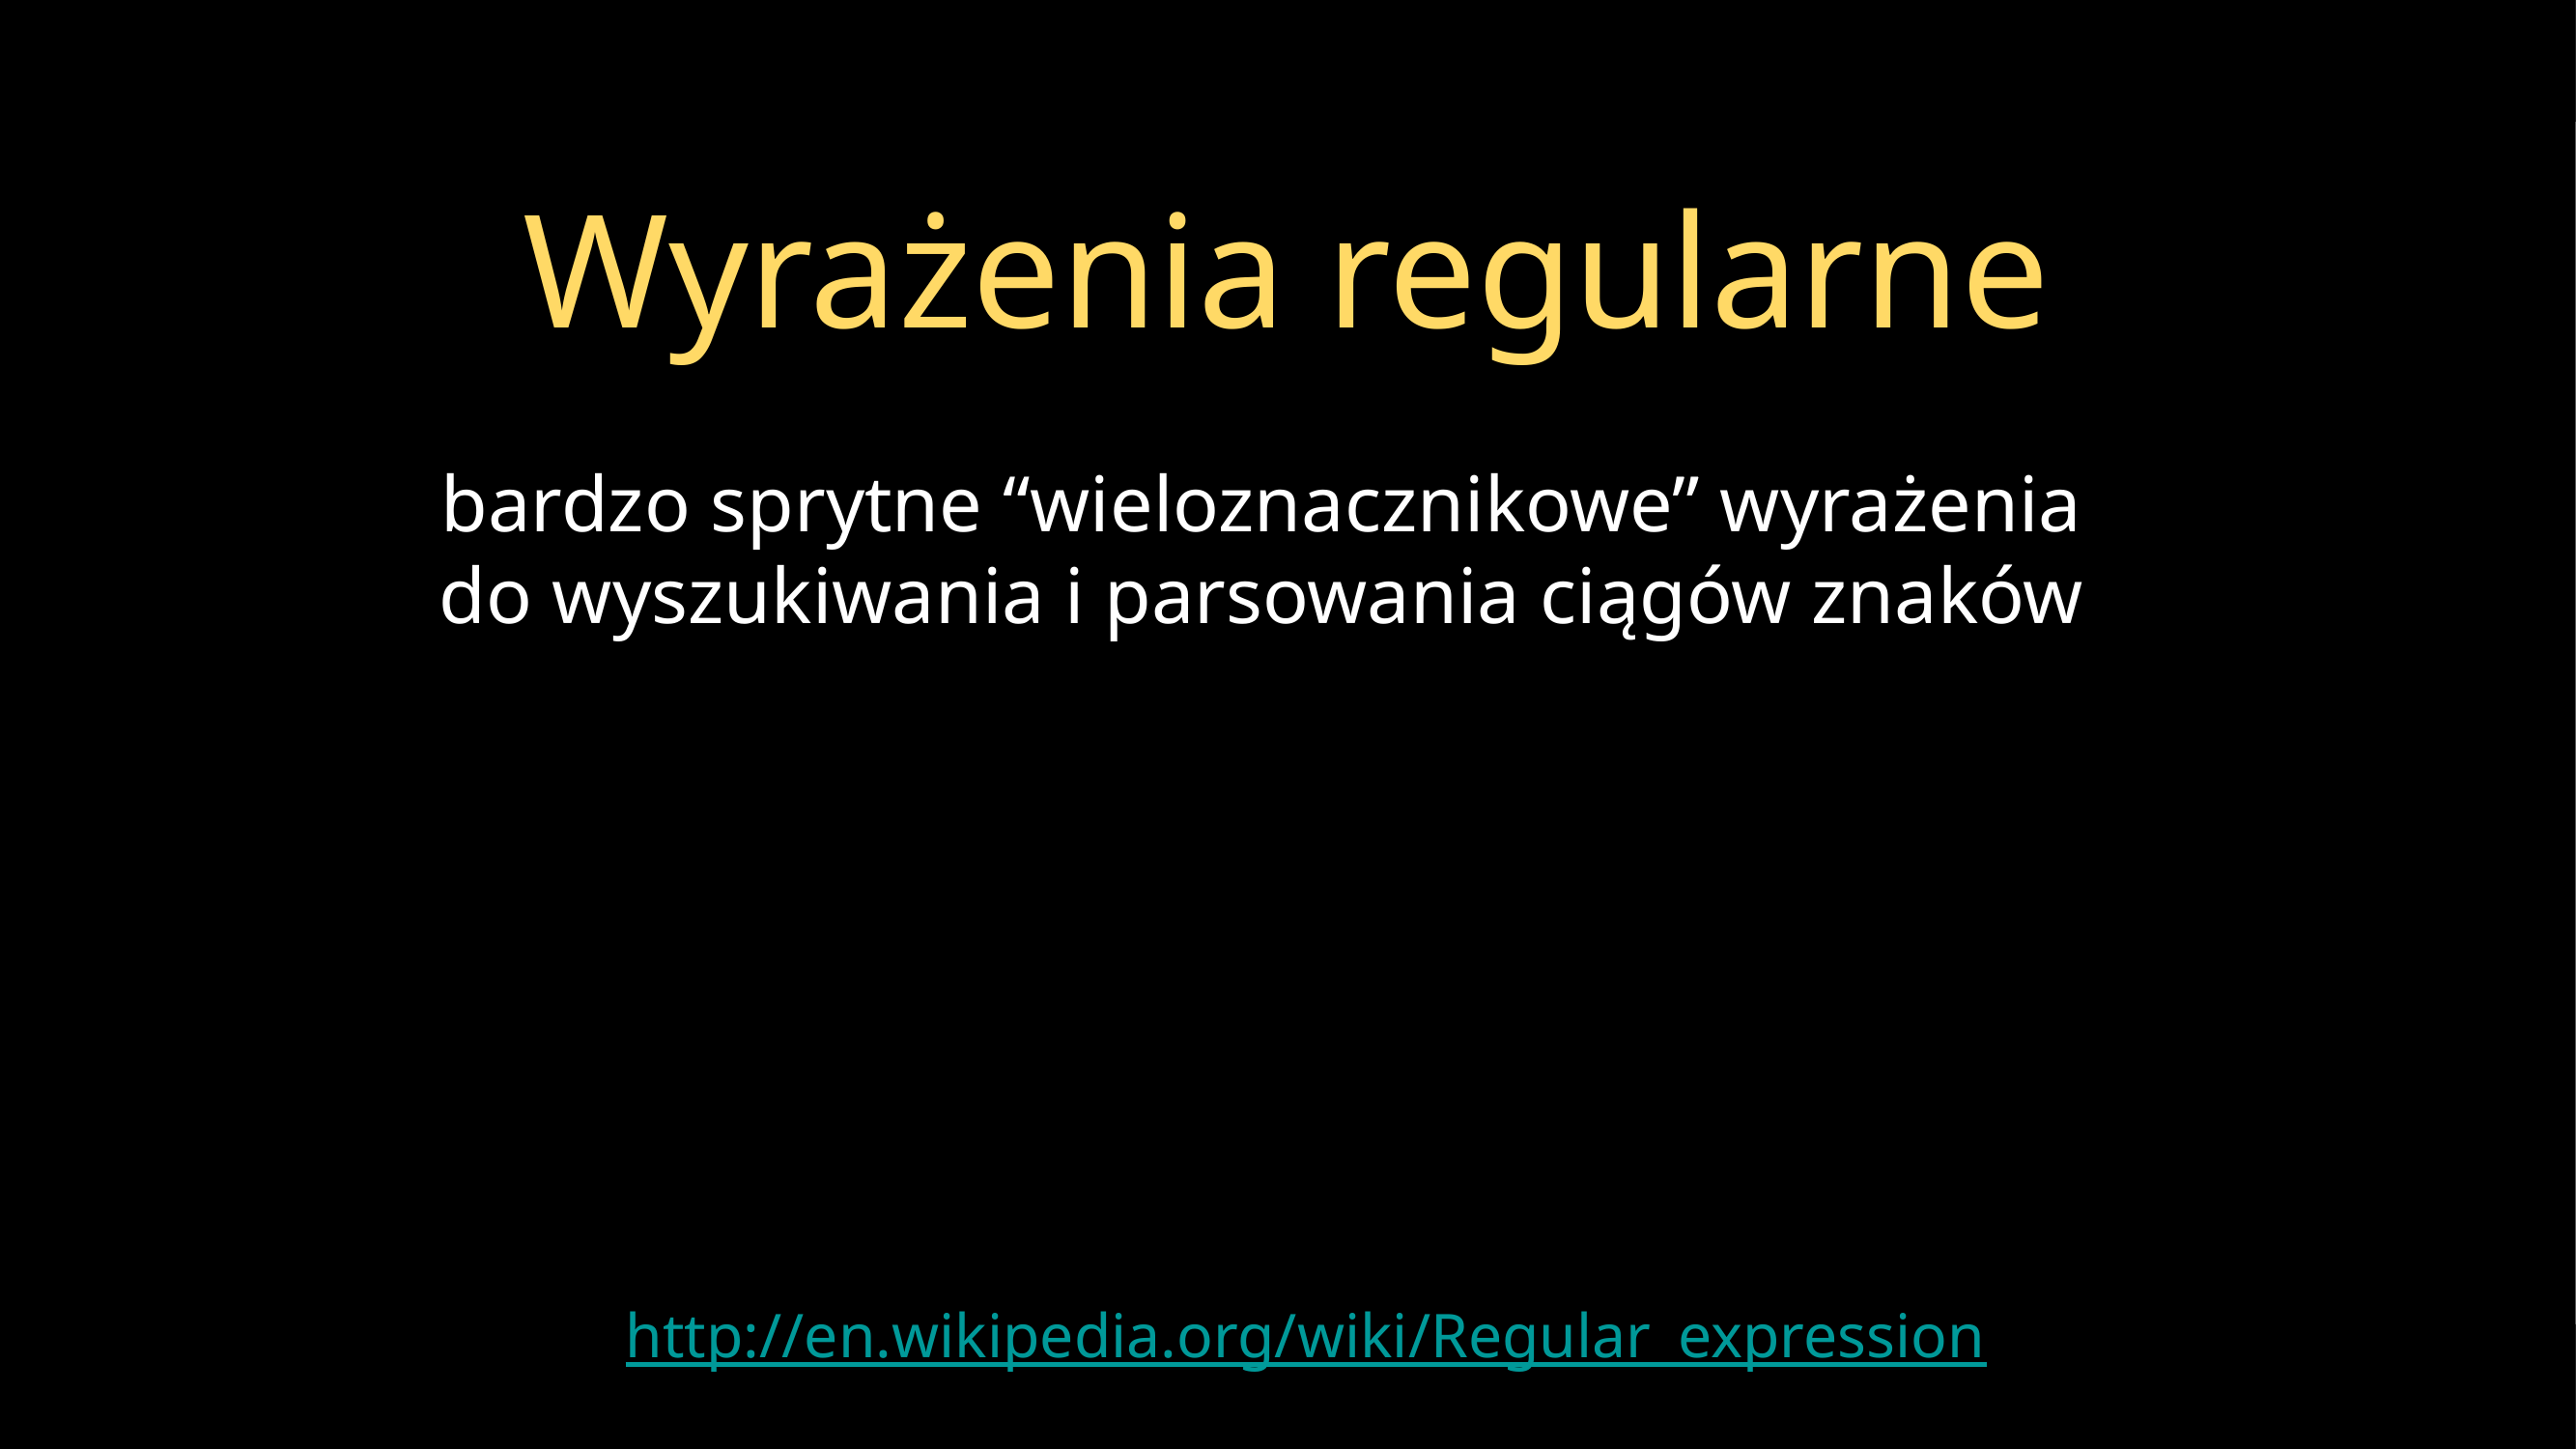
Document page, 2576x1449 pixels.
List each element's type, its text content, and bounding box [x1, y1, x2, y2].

title Wyrażenia regularne [183, 128, 2391, 403]
text_box bardzo sprytne “wieloznacznikowe” wyrażenia do wyszukiwania i parsowania ciągów znaków [418, 450, 2106, 644]
text_box http://en.wikipedia.org/wiki/Regular_expression [402, 1286, 2211, 1391]
